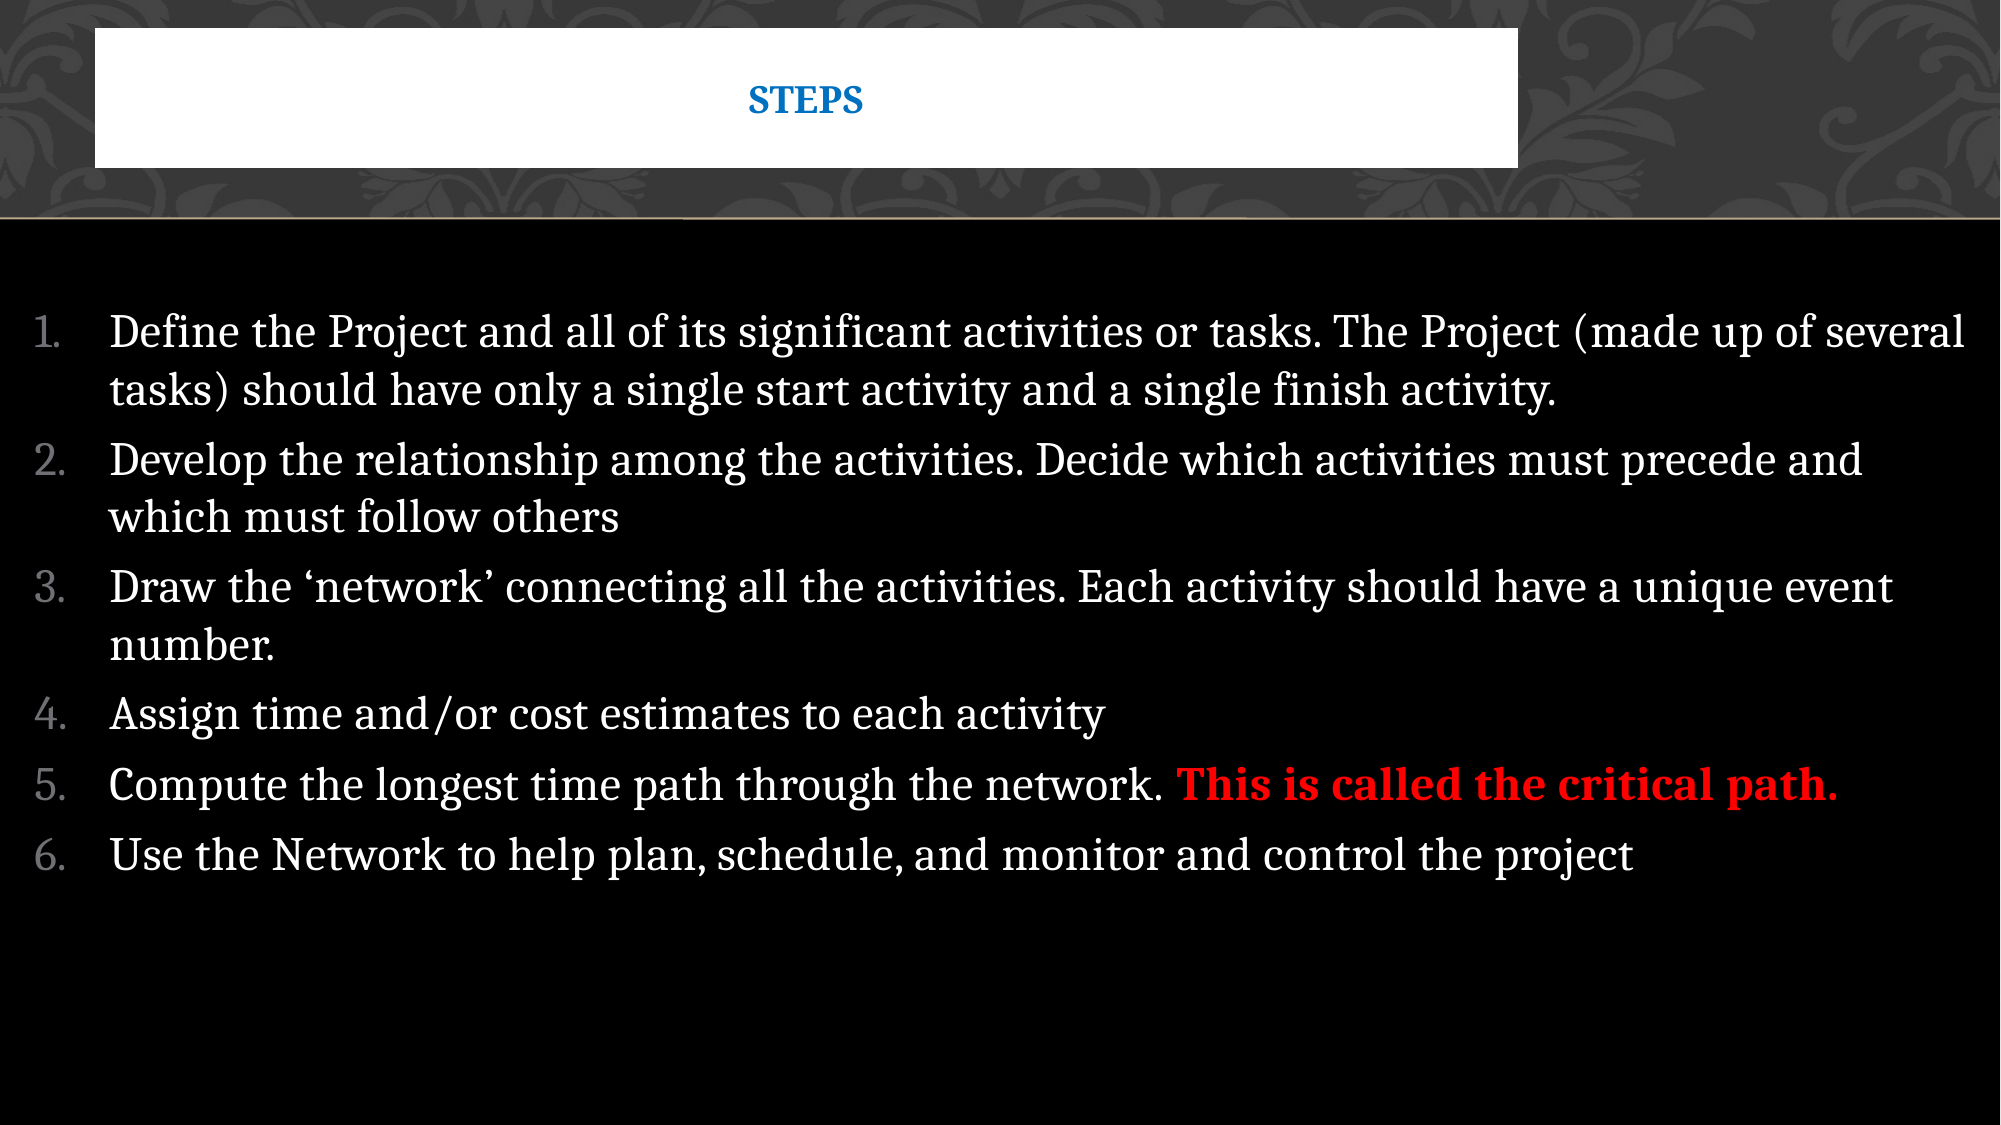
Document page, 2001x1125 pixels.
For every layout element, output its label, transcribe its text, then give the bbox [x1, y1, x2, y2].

list Define the Project and all of its significant activities or tasks. The Project (made up of several tasks) should have only a single start activity and a single finish activity. Develop the relationship among the activities. Decide which activities must precede and which must follow others Draw the ‘network’ connecting all the activities. Each activity should have a unique event number. Assign time and/or cost estimates to each activity Compute the longest time path through the network. This is called the critical path. Use the Network to help plan, schedule, and monitor and control the project [19, 152, 2000, 1096]
title Steps [95, 28, 1518, 168]
